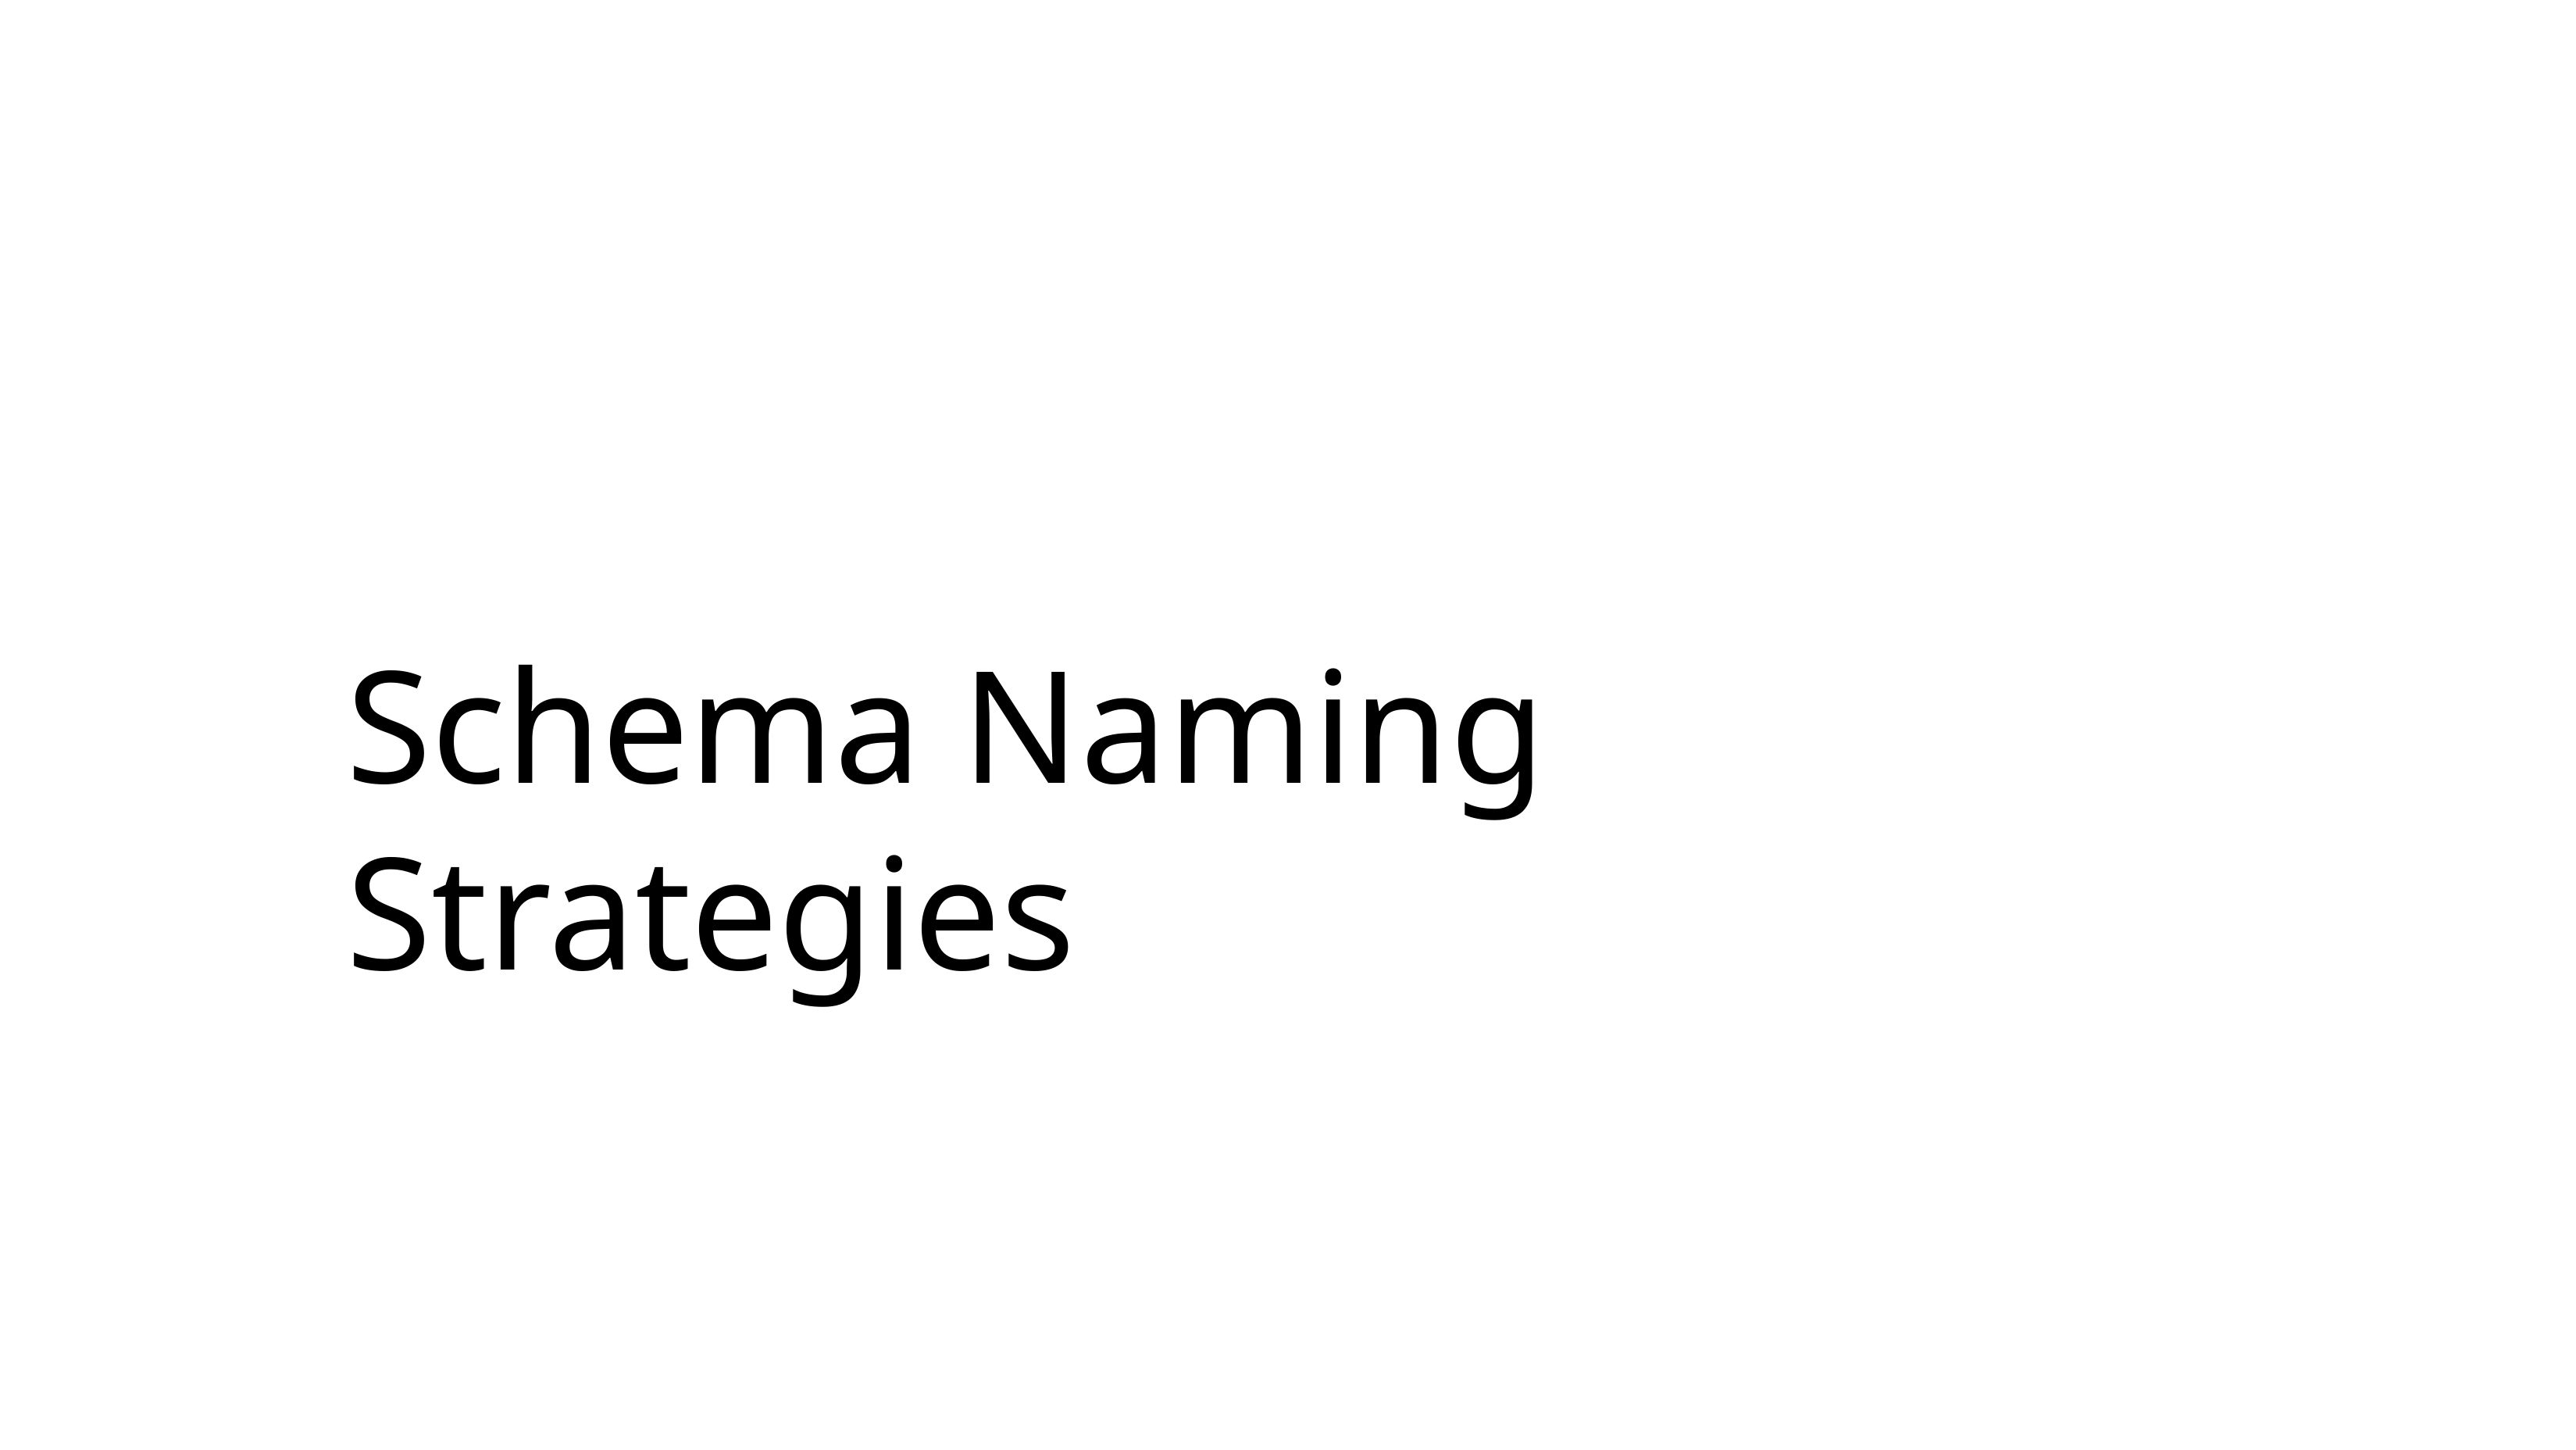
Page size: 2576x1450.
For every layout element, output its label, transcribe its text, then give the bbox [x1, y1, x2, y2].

title Schema Naming Strategies [344, 626, 2230, 1002]
